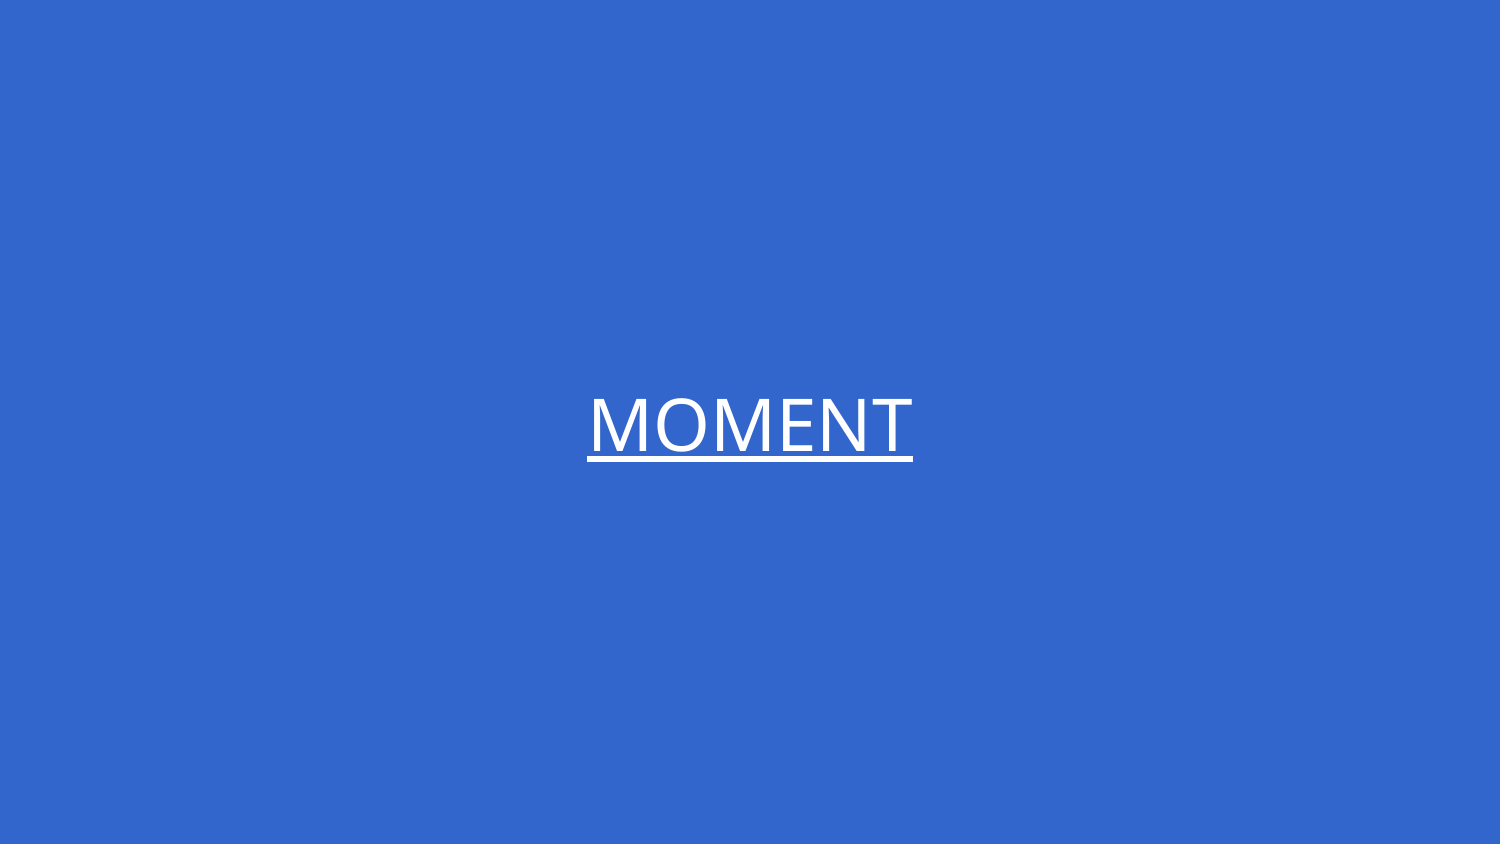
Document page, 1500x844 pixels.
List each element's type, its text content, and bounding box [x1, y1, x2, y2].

title MOMENT [0, 0, 1500, 844]
